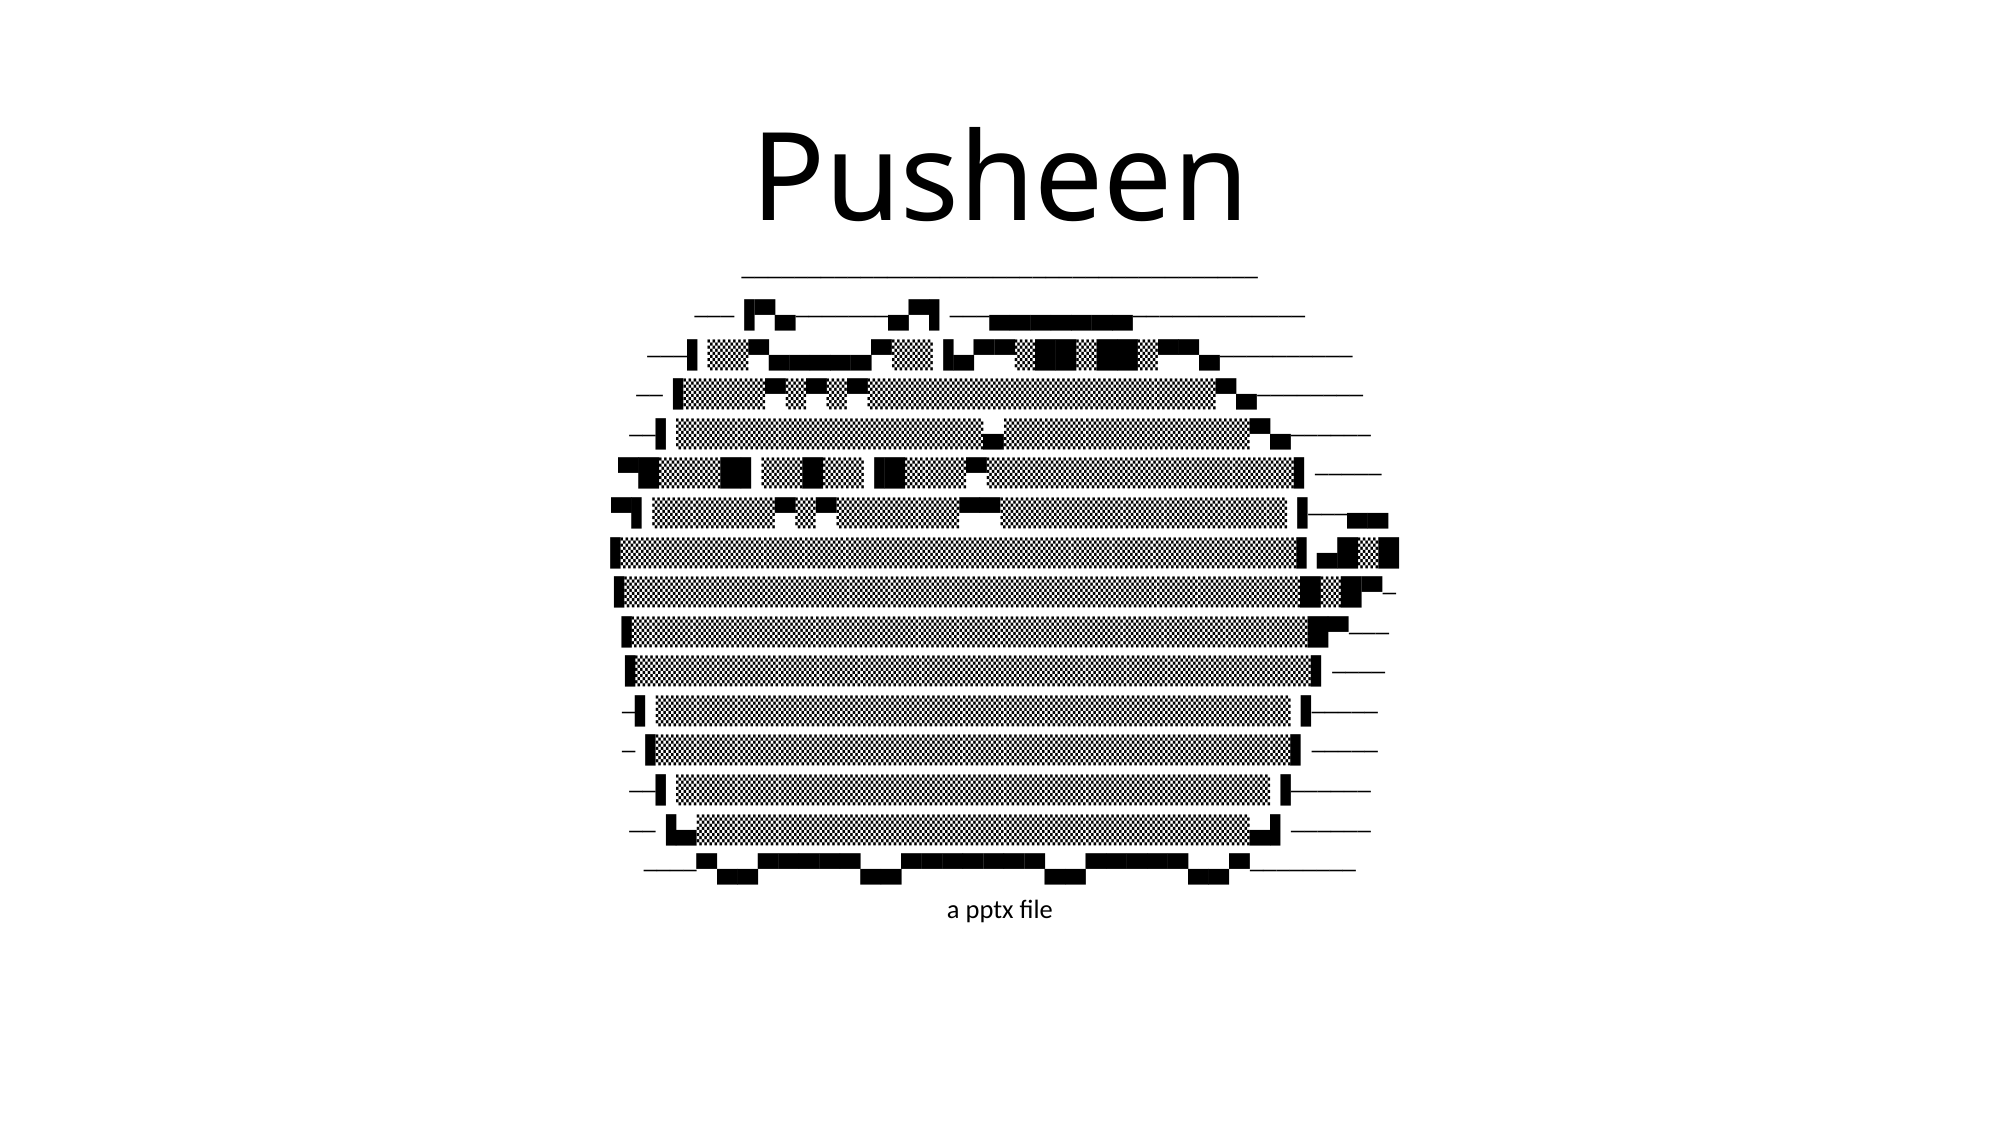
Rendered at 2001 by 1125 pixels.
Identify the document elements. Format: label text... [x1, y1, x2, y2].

title Pusheen [249, 106, 1750, 255]
subtitle ─────────────────────────────────────── ───▐▀▄───────▄▀▌───▄▄▄▄▄▄▄───────────── ───▌▒▒▀▄▄▄▄▄▀▒▒▐▄▀▀▒██▒██▒▀▀▄────────── ──▐▒▒▒▒▀▒▀▒▀▒▒▒▒▒▒▒▒▒▒▒▒▒▒▒▒▒▀▄──────── ──▌▒▒▒▒▒▒▒▒▒▒▒▒▒▒▒▄▒▒▒▒▒▒▒▒▒▒▒▒▀▄────── ▀█▒▒▒█▌▒▒█▒▒▐█▒▒▒▀▒▒▒▒▒▒▒▒▒▒▒▒▒▒▒▌───── ▀▌▒▒▒▒▒▒▀▒▀▒▒▒▒▒▒▀▀▒▒▒▒▒▒▒▒▒▒▒▒▒▒▐───▄▄ ▐▒▒▒▒▒▒▒▒▒▒▒▒▒▒▒▒▒▒▒▒▒▒▒▒▒▒▒▒▒▒▒▒▒▌▄█▒█ ▐▒▒▒▒▒▒▒▒▒▒▒▒▒▒▒▒▒▒▒▒▒▒▒▒▒▒▒▒▒▒▒▒▒█▒█▀─ ▐▒▒▒▒▒▒▒▒▒▒▒▒▒▒▒▒▒▒▒▒▒▒▒▒▒▒▒▒▒▒▒▒▒█▀─── ▐▒▒▒▒▒▒▒▒▒▒▒▒▒▒▒▒▒▒▒▒▒▒▒▒▒▒▒▒▒▒▒▒▒▌──── ─▌▒▒▒▒▒▒▒▒▒▒▒▒▒▒▒▒▒▒▒▒▒▒▒▒▒▒▒▒▒▒▒▐───── ─▐▒▒▒▒▒▒▒▒▒▒▒▒▒▒▒▒▒▒▒▒▒▒▒▒▒▒▒▒▒▒▒▌───── ──▌▒▒▒▒▒▒▒▒▒▒▒▒▒▒▒▒▒▒▒▒▒▒▒▒▒▒▒▒▒▐────── ──▐▄▒▒▒▒▒▒▒▒▒▒▒▒▒▒▒▒▒▒▒▒▒▒▒▒▒▒▒▄▌────── ────▀▄▄▀▀▀▀▀▄▄▀▀▀▀▀▀▀▄▄▀▀▀▀▀▄▄▀──────── a pptx file [568, 254, 1432, 941]
